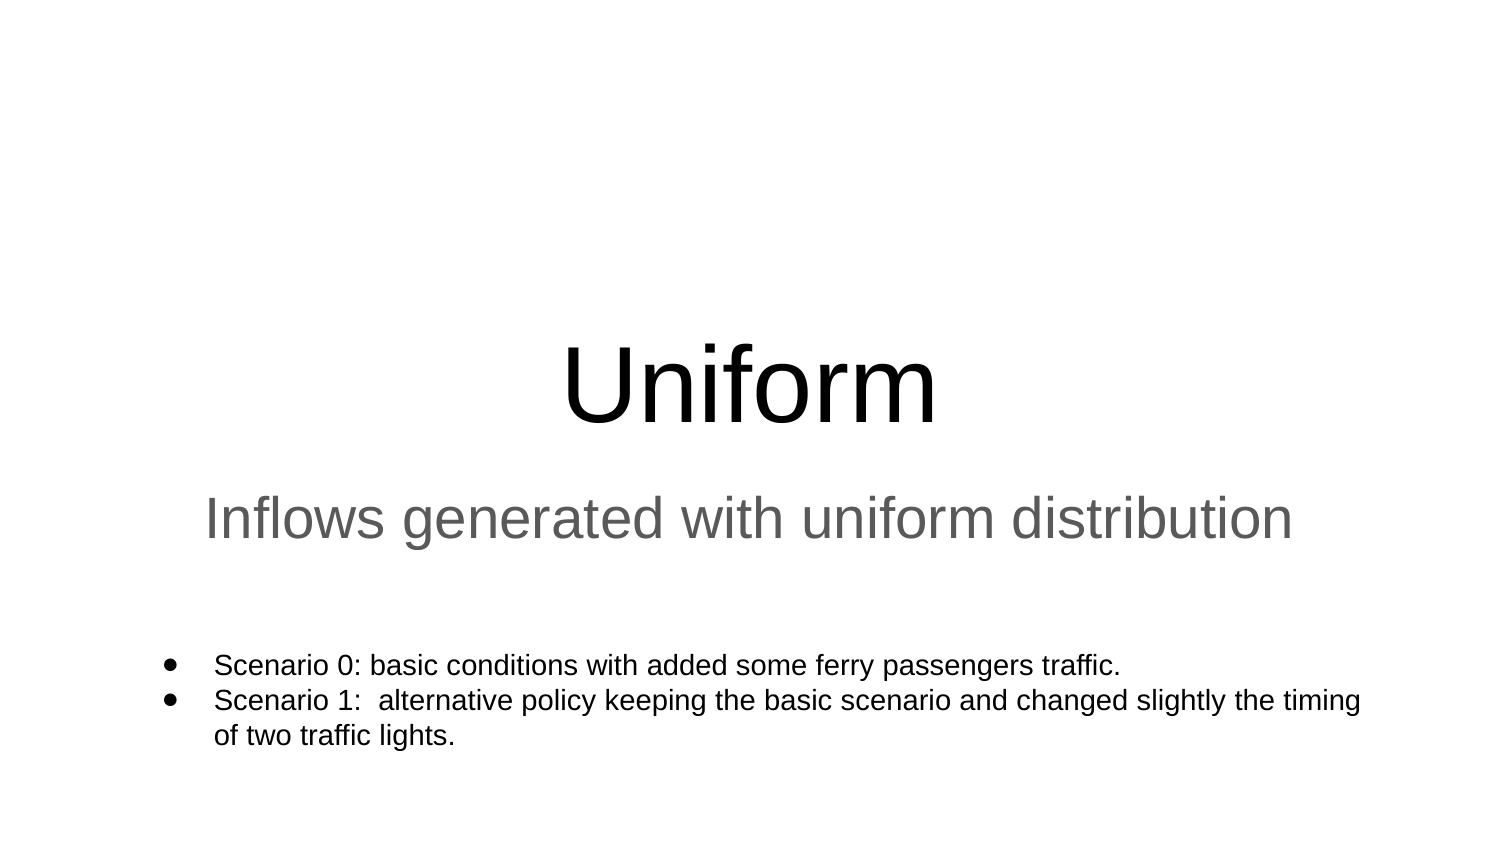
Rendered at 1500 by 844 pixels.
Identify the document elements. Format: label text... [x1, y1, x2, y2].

title Uniform [51, 122, 1449, 459]
subtitle Inflows generated with uniform distribution [51, 464, 1449, 595]
text_box Scenario 0: basic conditions with added some ferry passengers traffic. Scenario 1: alternative policy keeping the basic scenario and changed slightly the timing of two traffic lights. [123, 631, 1397, 767]
